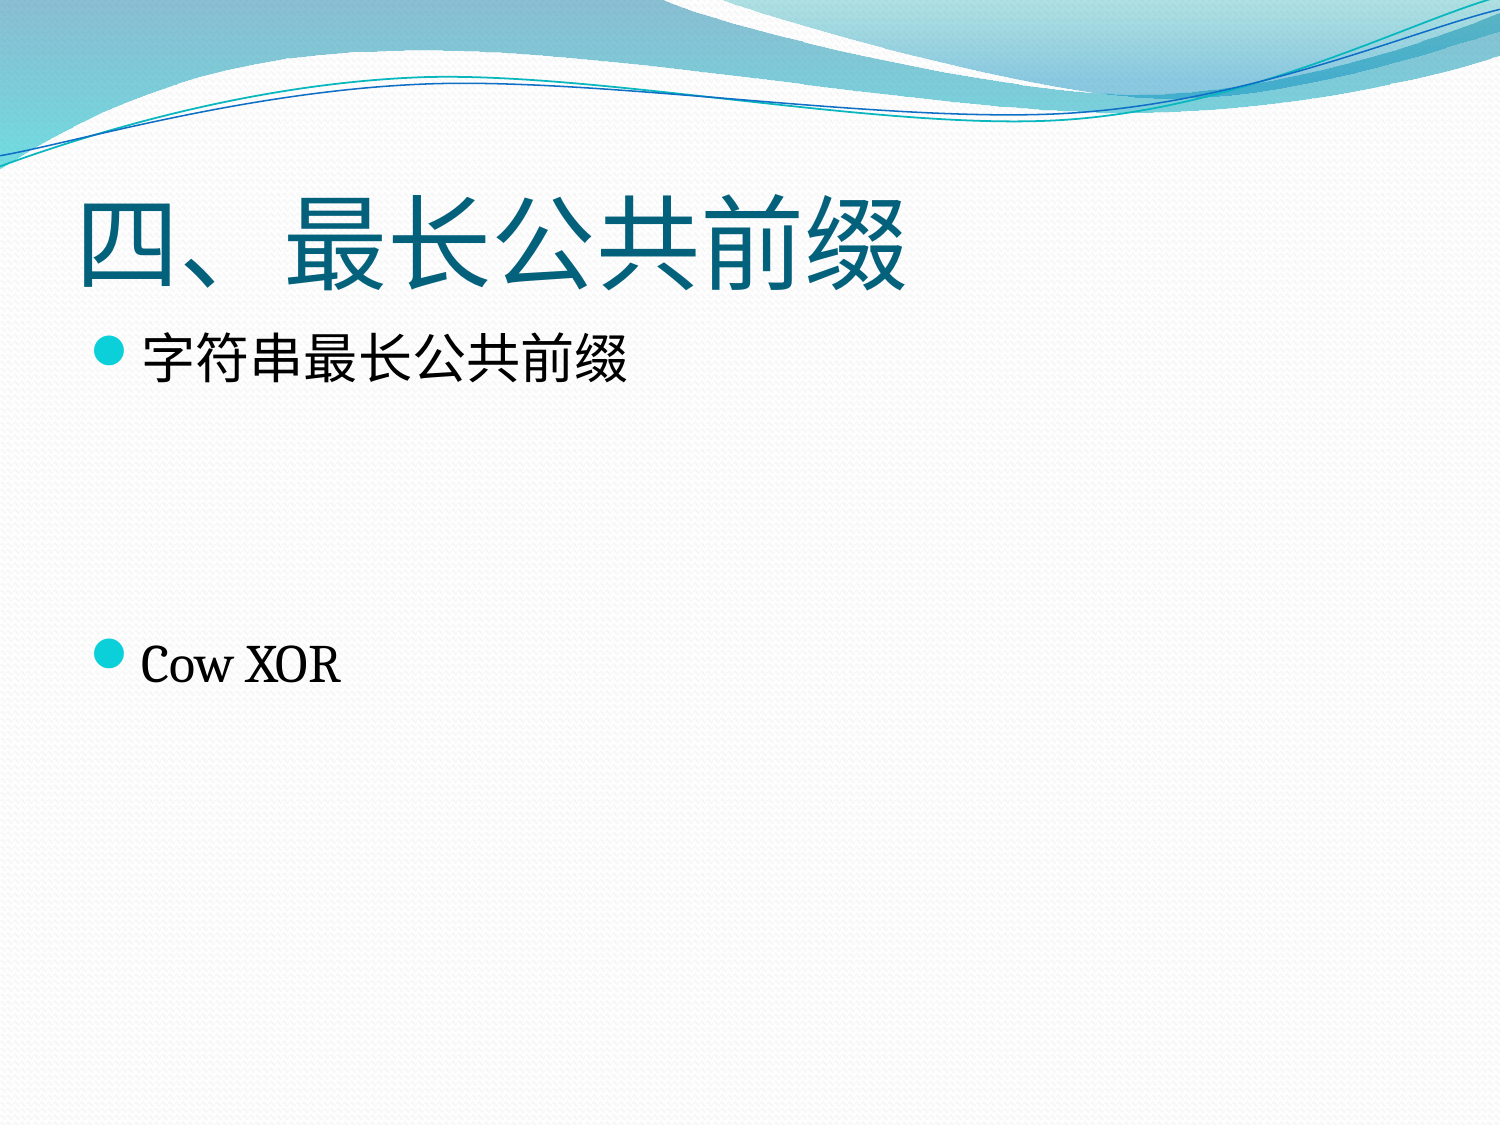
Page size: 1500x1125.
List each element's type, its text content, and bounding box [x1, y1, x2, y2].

list 字符串最长公共前缀 Cow XOR [75, 317, 1425, 1038]
title 四、最长公共前缀 [75, 115, 1425, 303]
